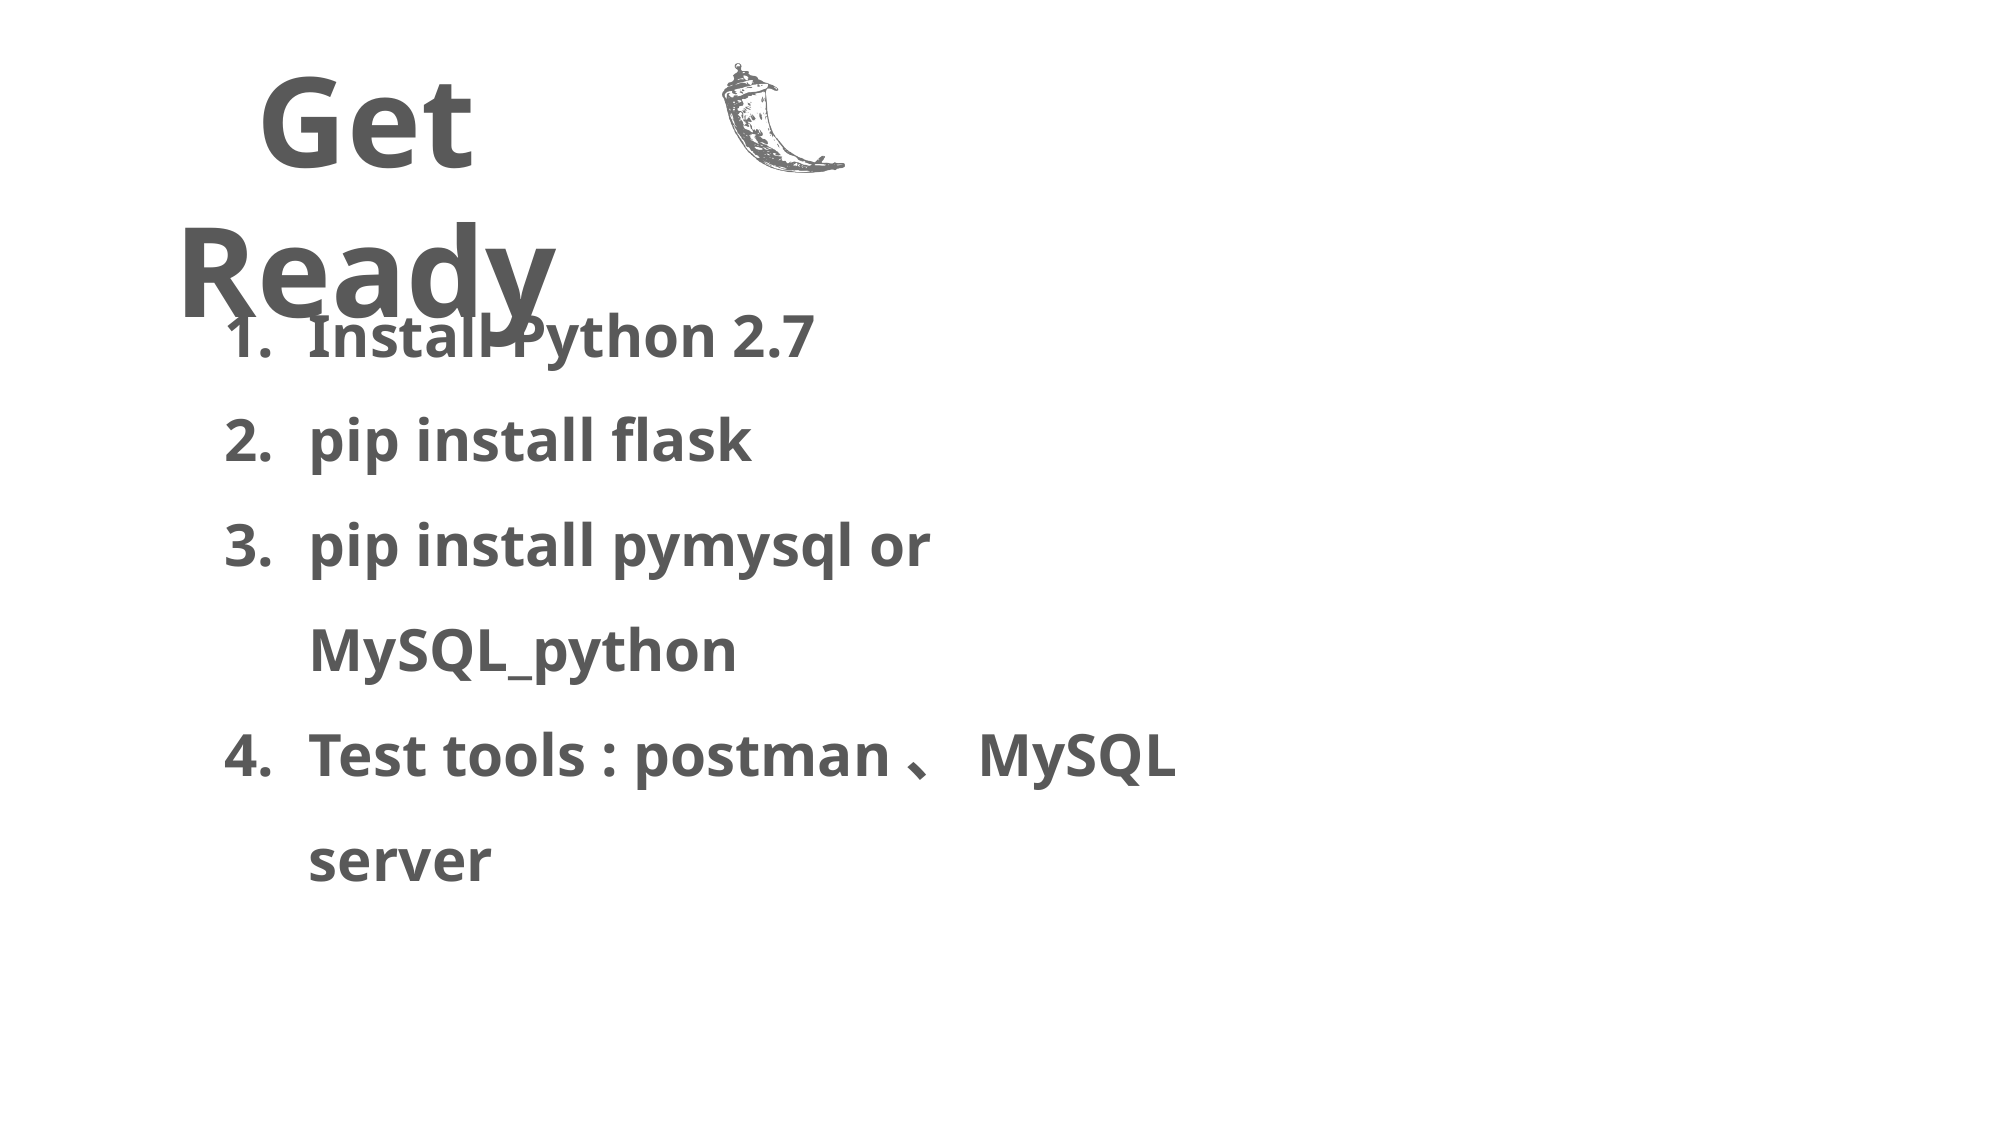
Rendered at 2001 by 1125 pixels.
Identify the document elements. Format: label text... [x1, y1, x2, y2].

picture [721, 63, 845, 173]
text_box Get Ready [39, 34, 693, 350]
text_box Install Python 2.7 pip install flask pip install pymysql or MySQL_python Test tools : postman、MySQL server [209, 256, 1358, 901]
